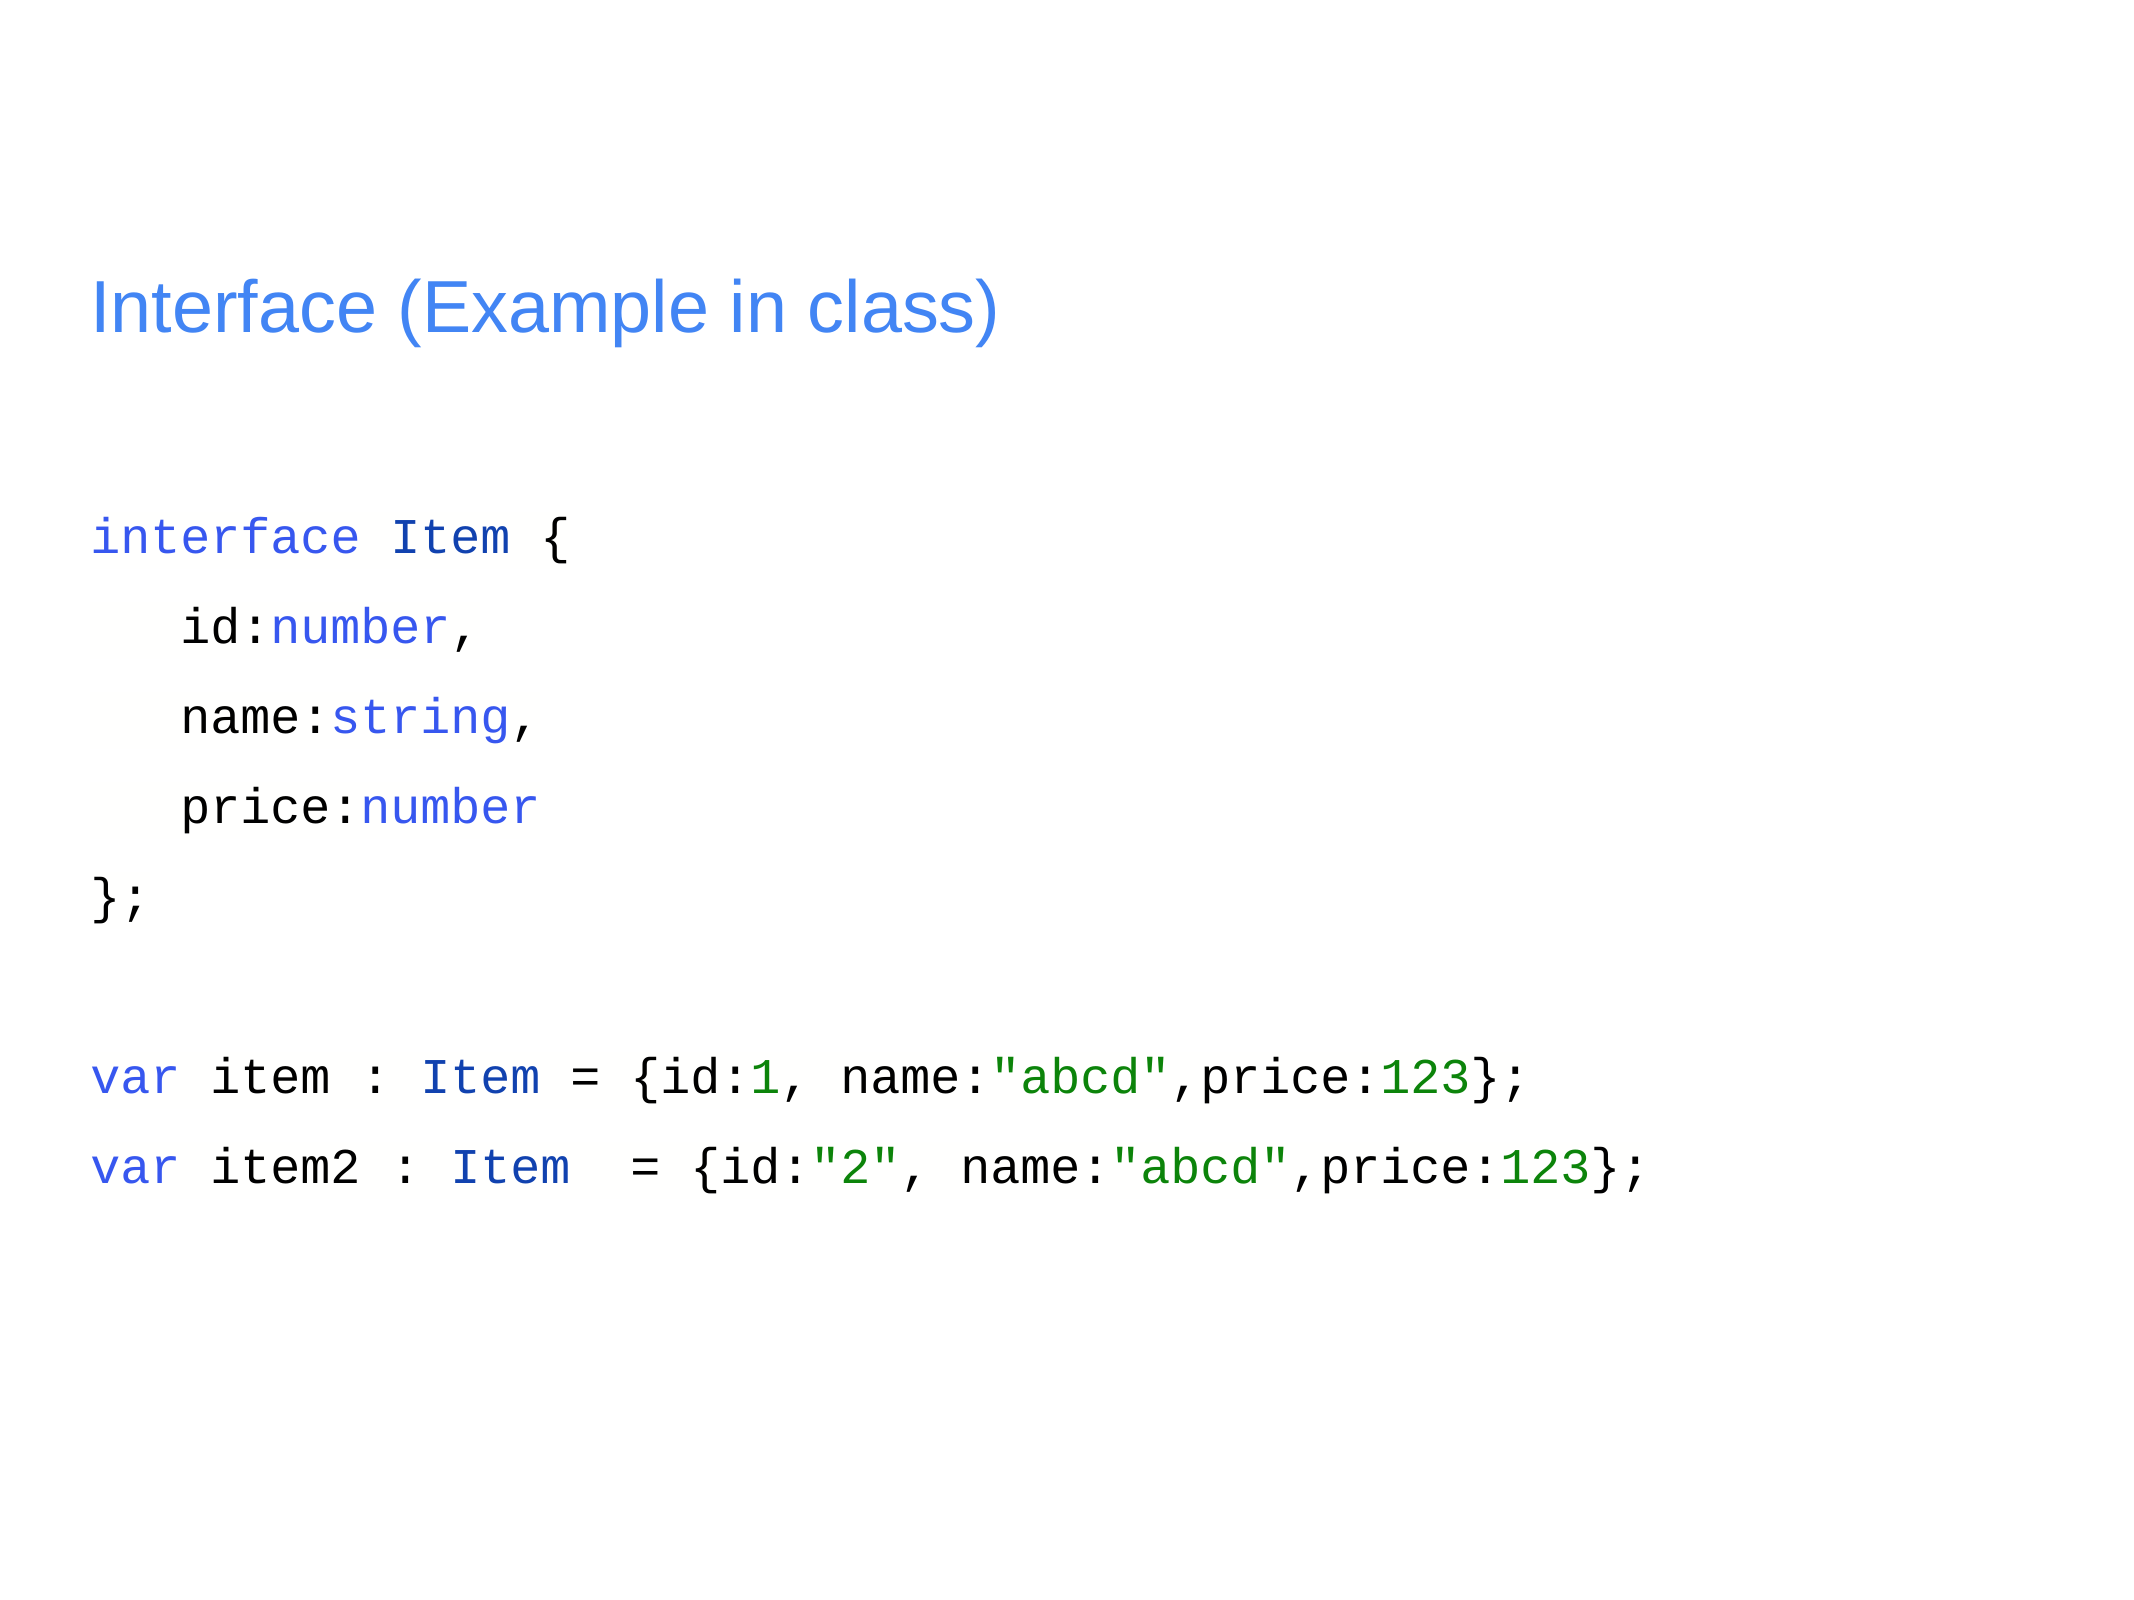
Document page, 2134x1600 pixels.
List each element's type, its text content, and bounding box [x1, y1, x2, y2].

title Interface (Example in class) [66, 252, 2067, 371]
list interface Item { id:number, name:string, price:number }; var item : Item = {id:1, name:"abcd",price:123}; var item2 : Item = {id:"2", name:"abcd",price:123}; [66, 450, 2067, 1452]
